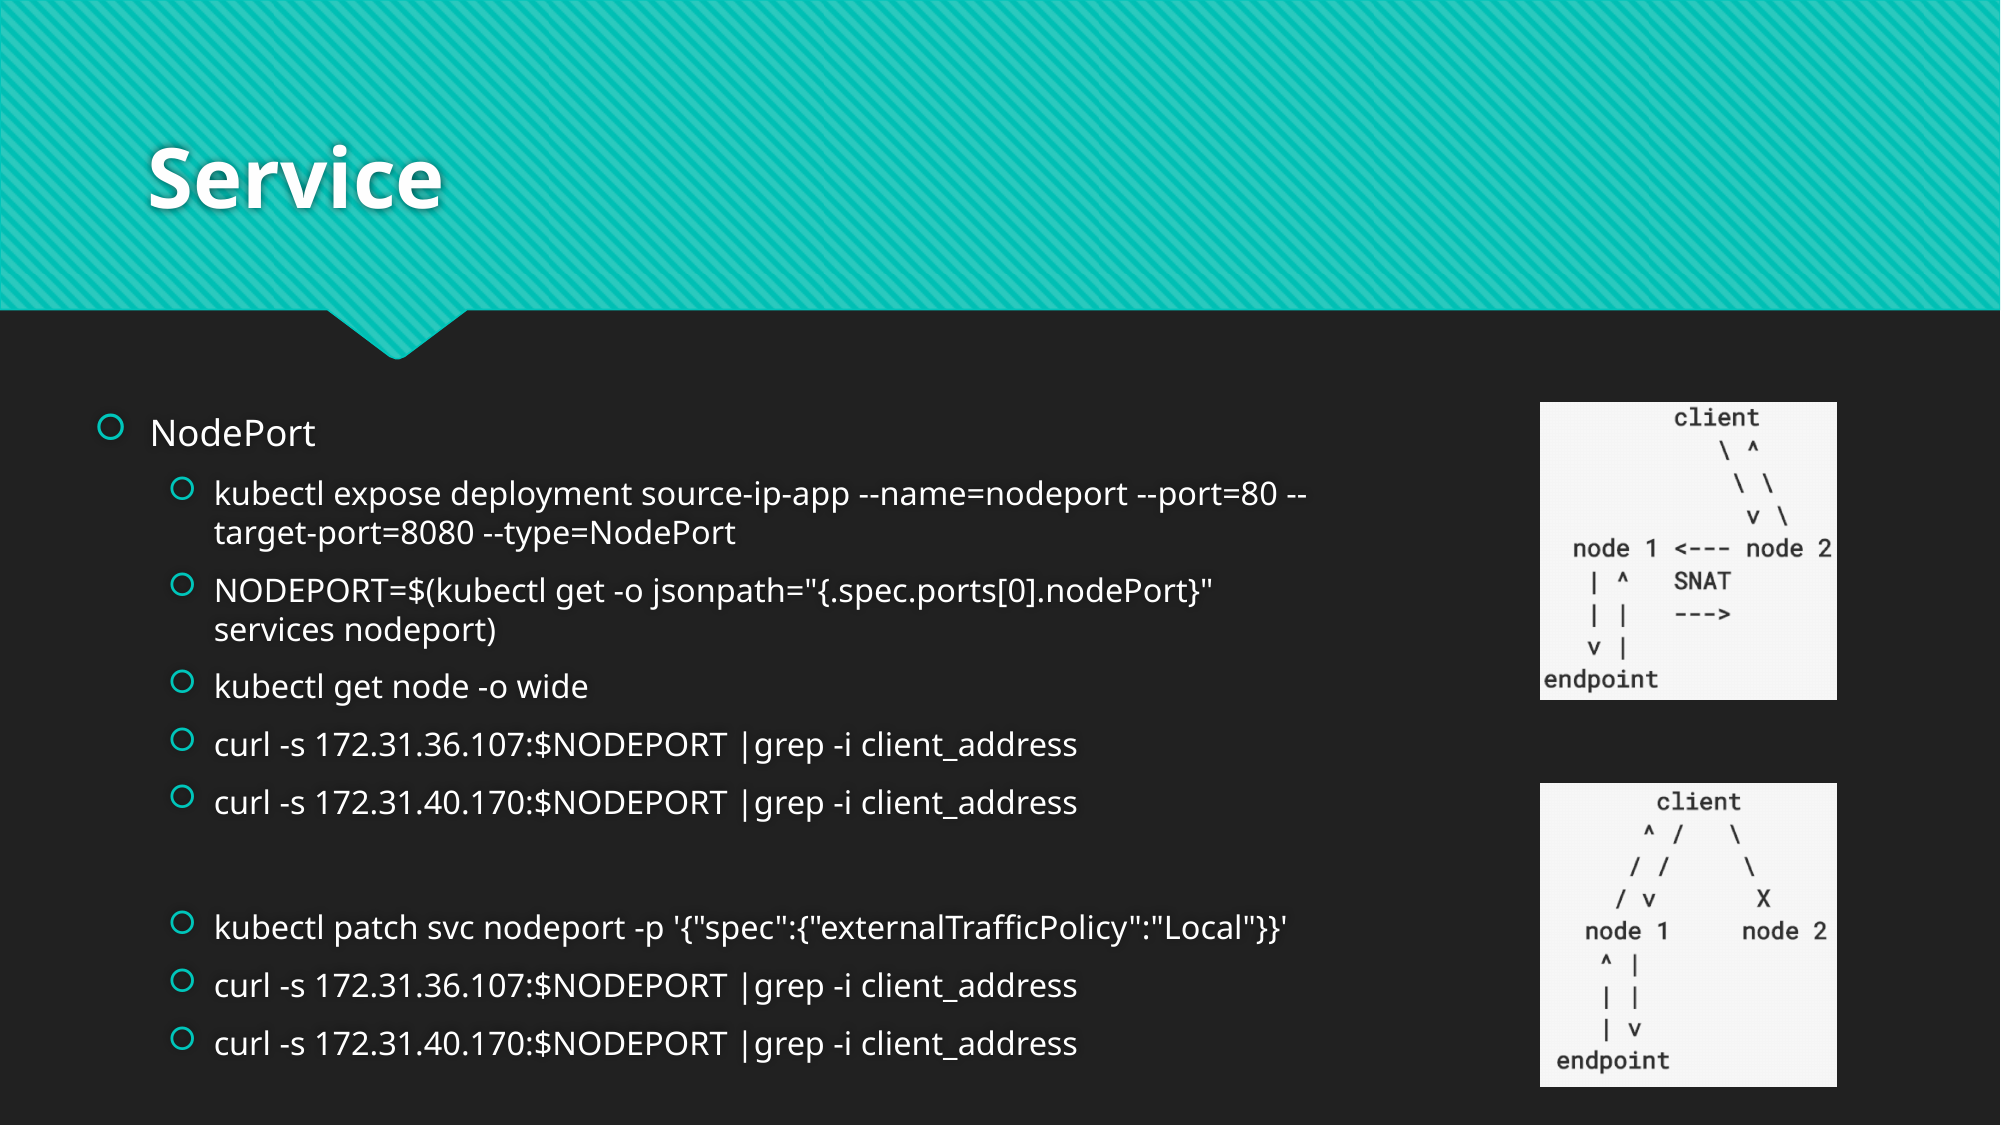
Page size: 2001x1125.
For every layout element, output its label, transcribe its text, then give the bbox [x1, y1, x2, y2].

picture [1540, 402, 1837, 700]
title Service [132, 73, 1868, 233]
list NodePort kubectl expose deployment source-ip-app --name=nodeport --port=80 --target-port=8080 --type=NodePort NODEPORT=$(kubectl get -o jsonpath="{.spec.ports[0].nodePort}" services nodeport) kubectl get node -o wide curl -s 172.31.36.107:$NODEPORT |grep -i client_address curl -s 172.31.40.170:$NODEPORT |grep -i client_address kubectl patch svc nodeport -p '{"spec":{"externalTrafficPolicy":"Local"}}' curl -s 172.31.36.107:$NODEPORT |grep -i client_address curl -s 172.31.40.170:$NODEPORT |grep -i client_address [79, 402, 1327, 1100]
picture [1540, 782, 1837, 1087]
